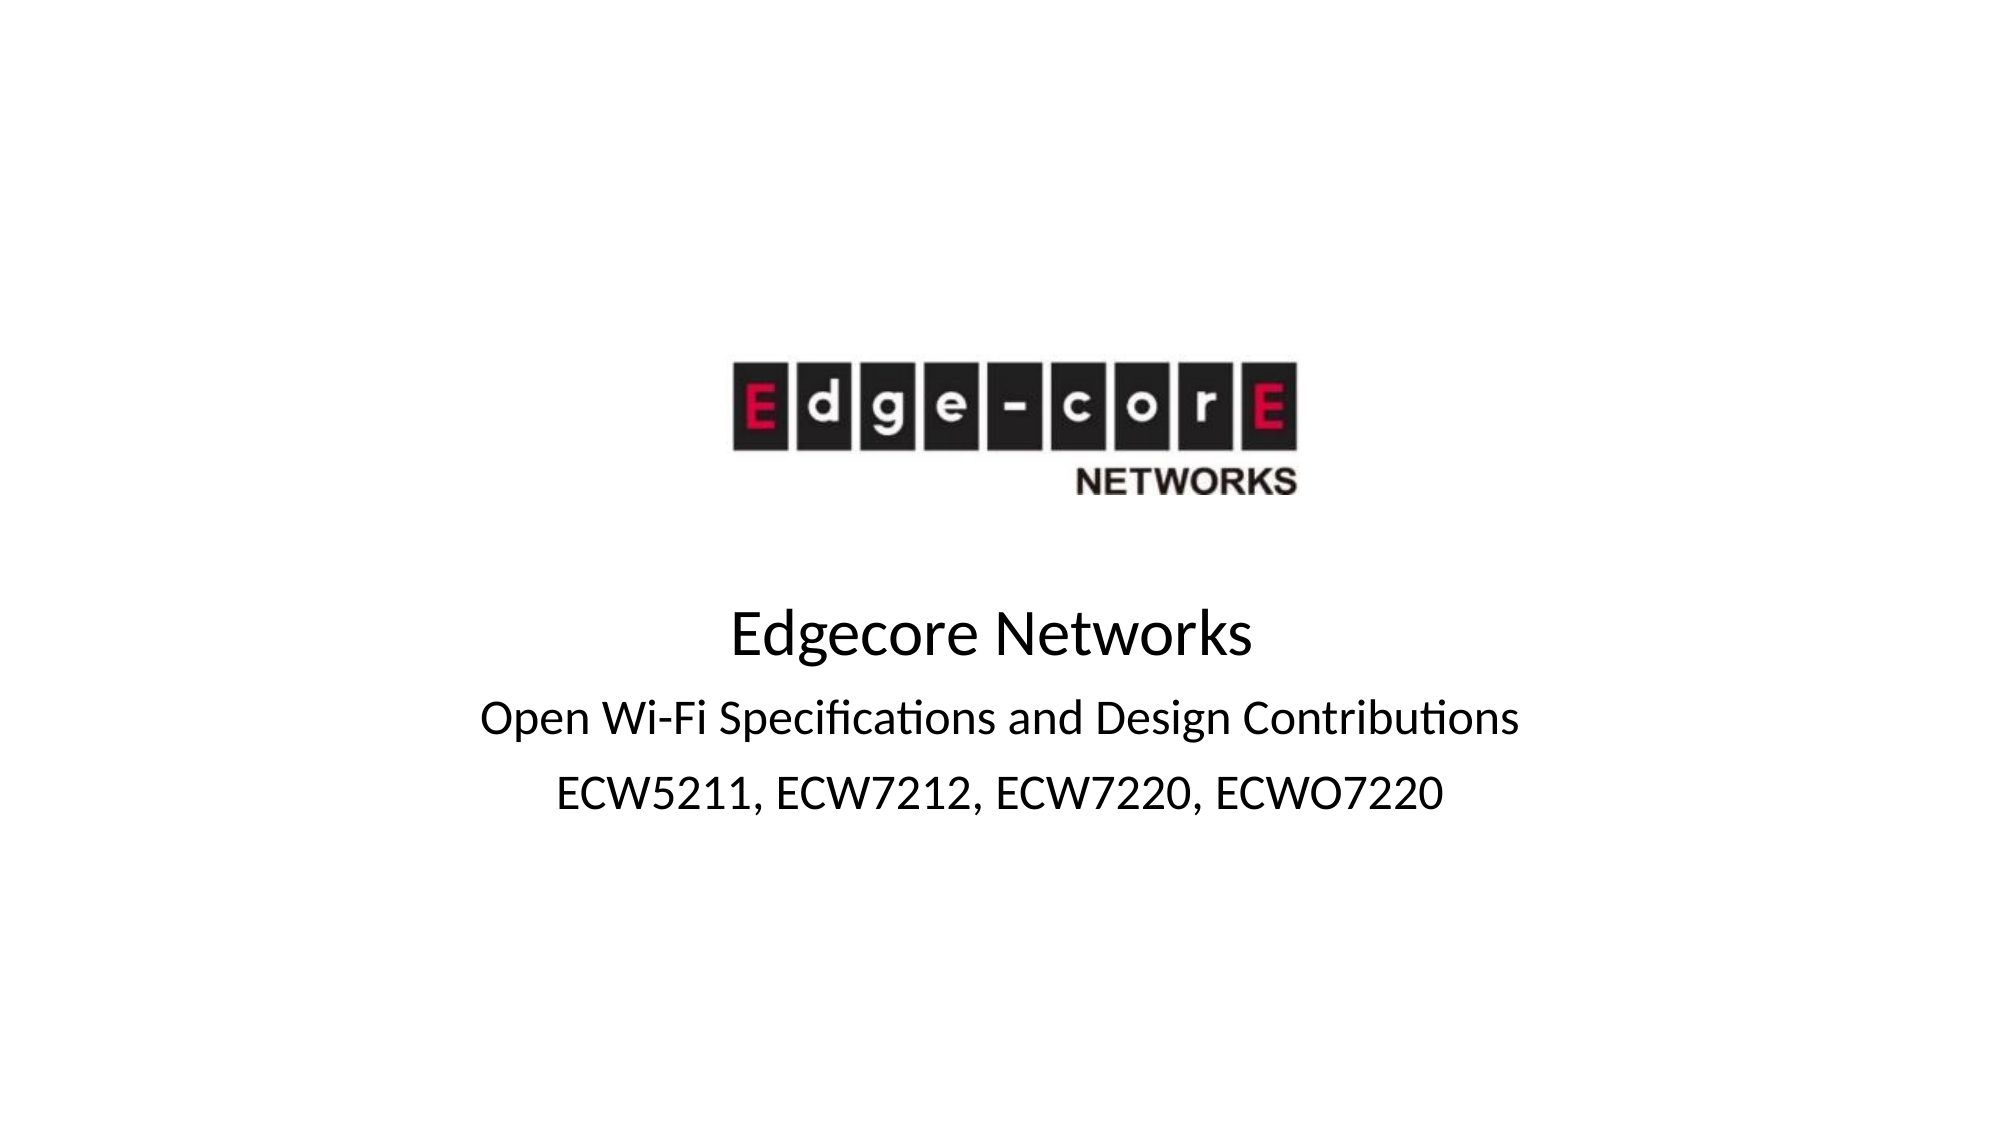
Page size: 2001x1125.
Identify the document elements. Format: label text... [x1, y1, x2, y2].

picture [724, 354, 1305, 495]
subtitle Edgecore Networks Open Wi-Fi Specifications and Design Contributions ECW5211, ECW7212, ECW7220, ECWO7220 [249, 590, 1750, 863]
